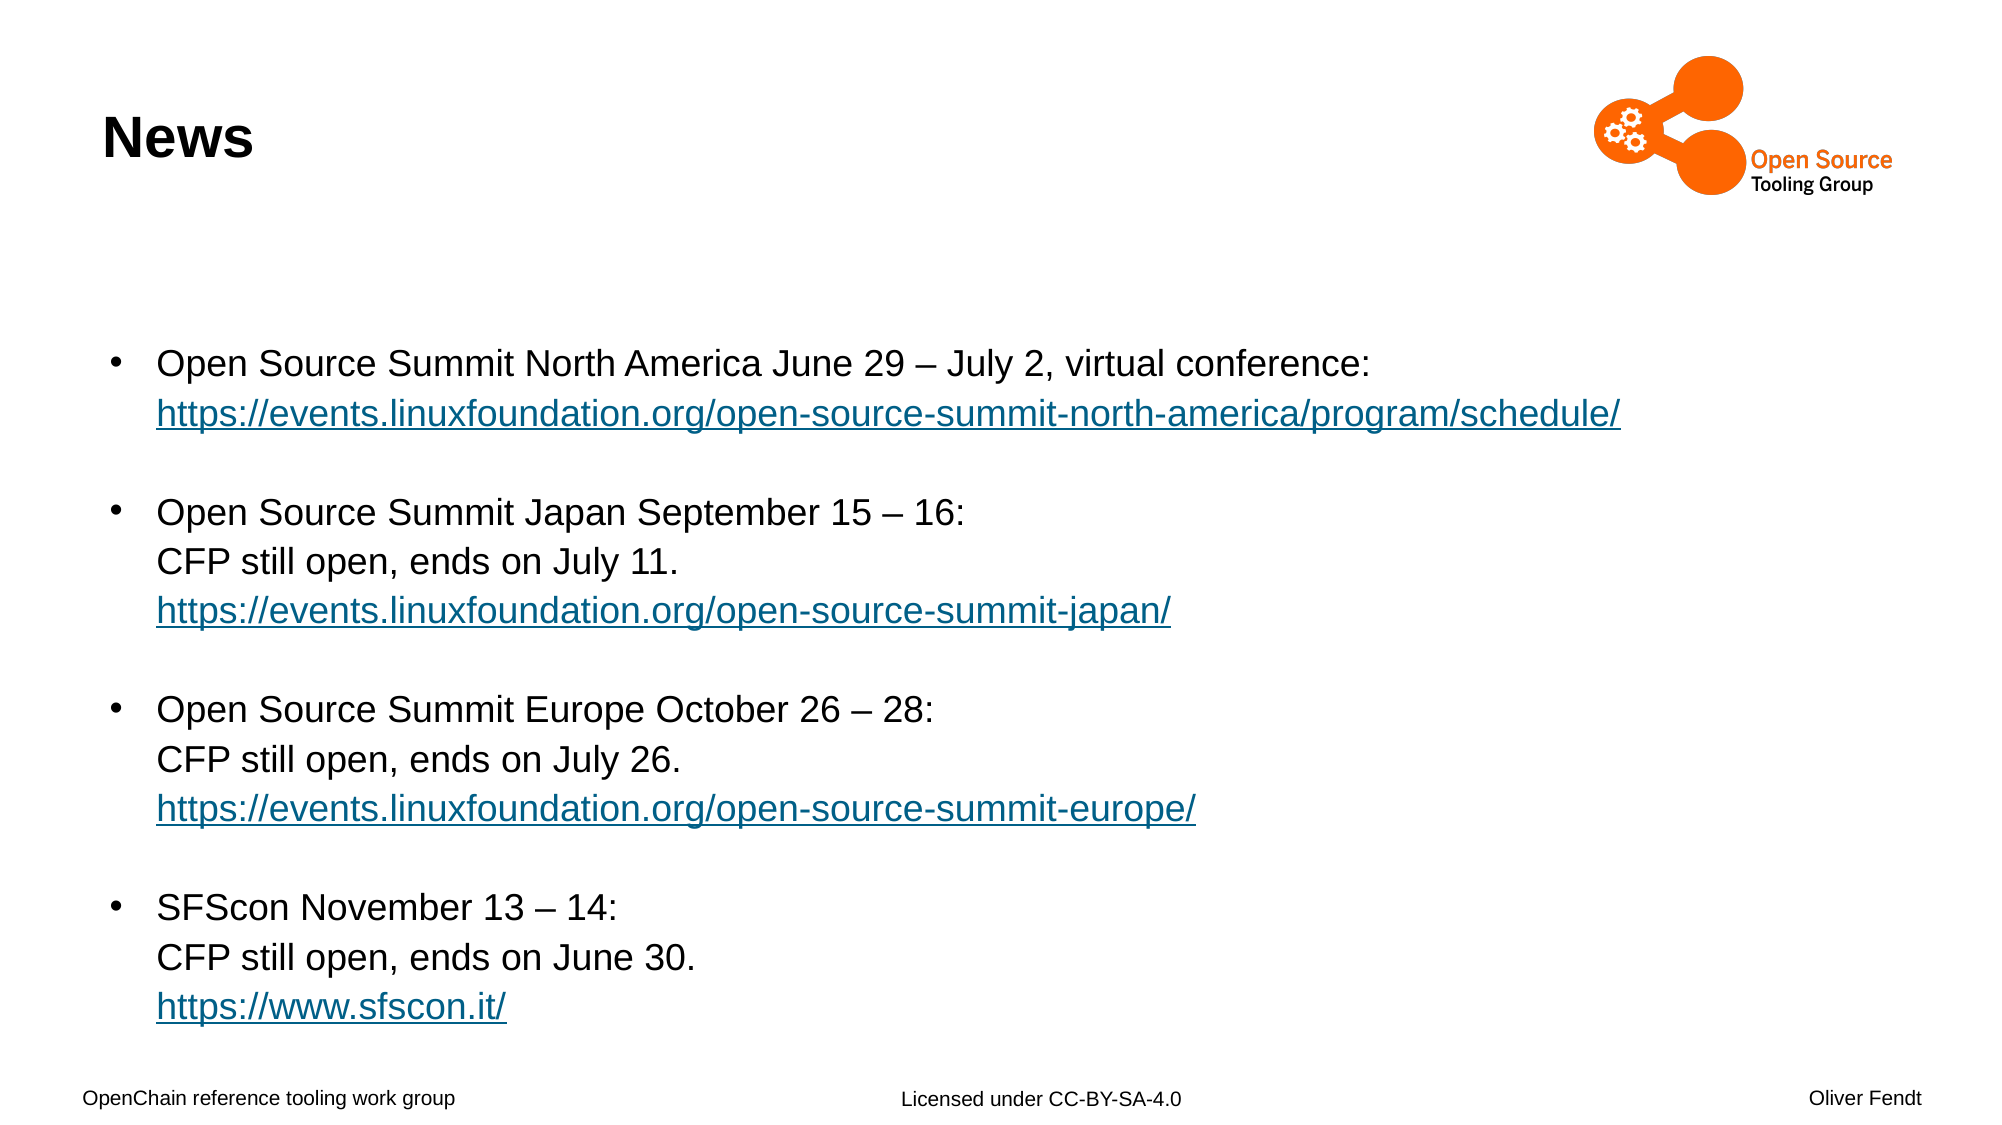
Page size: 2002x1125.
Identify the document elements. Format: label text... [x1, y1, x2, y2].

text_box Open Source Summit North America June 29 – July 2, virtual conference: https://events.linuxfoundation.org/open-source-summit-north-america/program/schedule/ Open Source Summit Japan September 15 – 16: CFP still open, ends on July 11. https://events.linuxfoundation.org/open-source-summit-japan/ Open Source Summit Europe October 26 – 28: CFP still open, ends on July 26. https://events.linuxfoundation.org/open-source-summit-europe/ SFScon November 13 – 14: CFP still open, ends on June 30. https://www.sfscon.it/ [109, 289, 1860, 1028]
title News [0, 0, 2001, 209]
